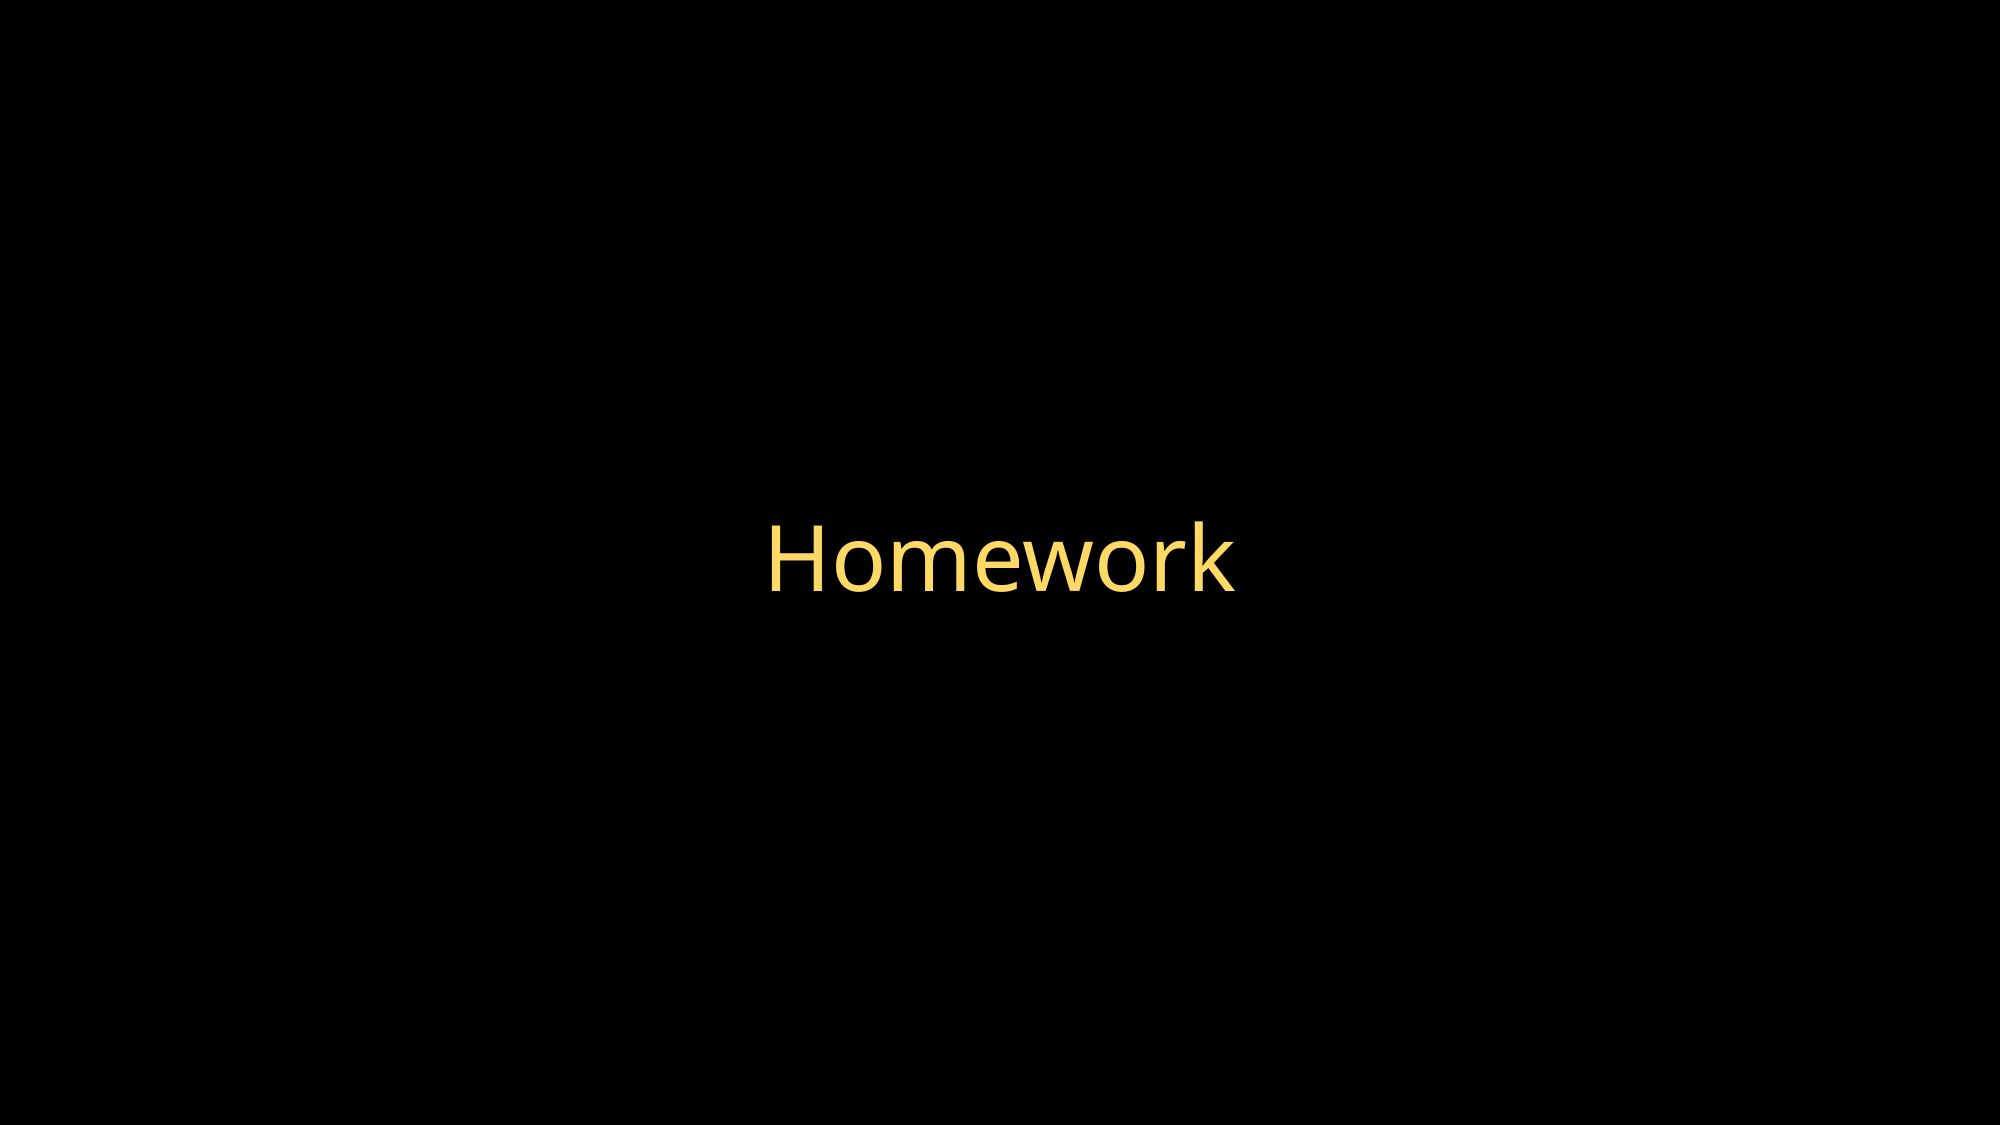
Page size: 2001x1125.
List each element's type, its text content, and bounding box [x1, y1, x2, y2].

title Homework [137, 59, 1863, 1064]
